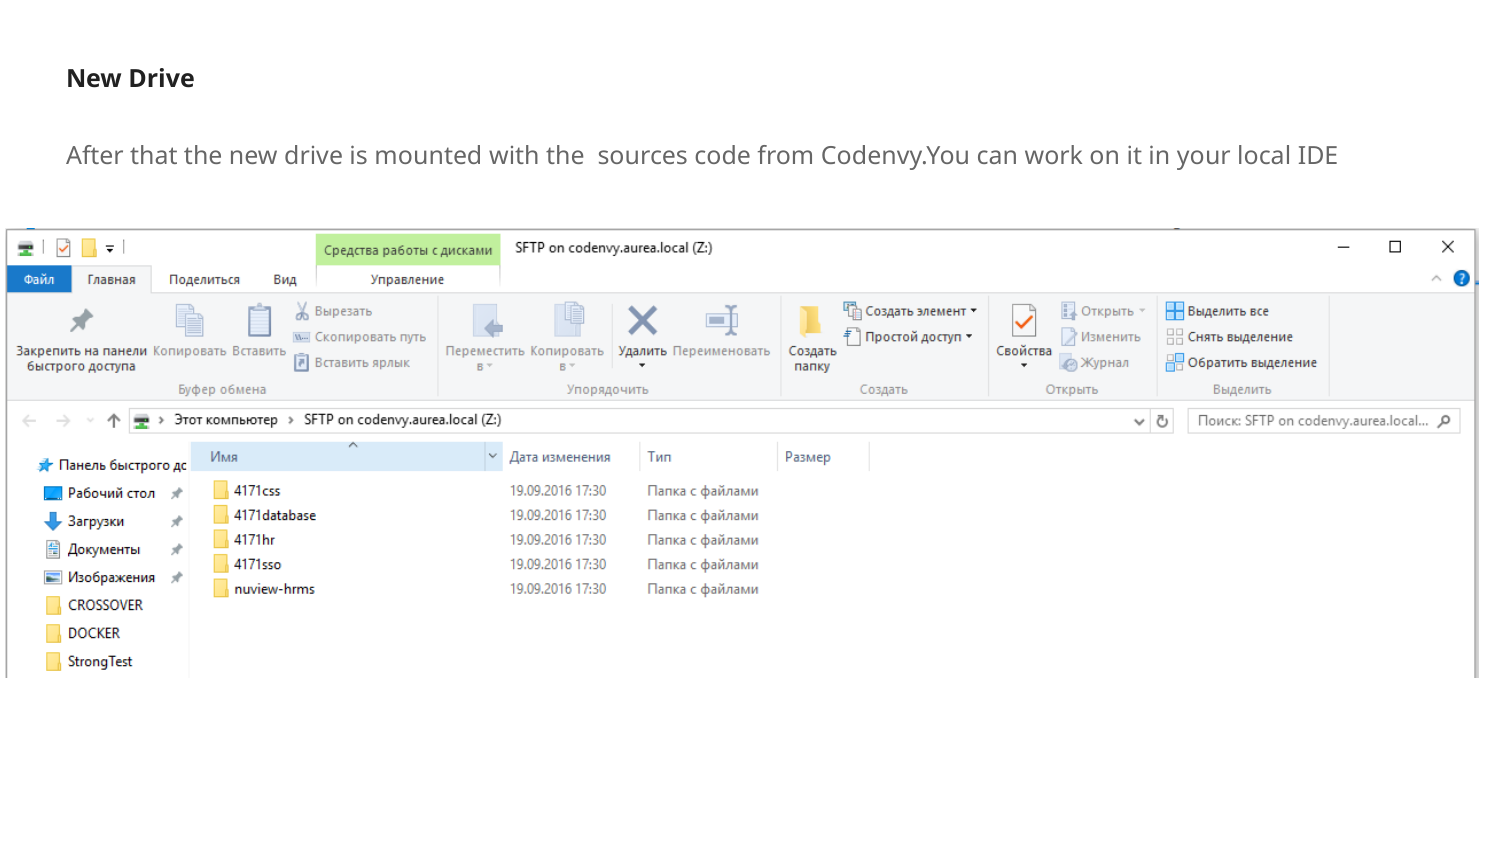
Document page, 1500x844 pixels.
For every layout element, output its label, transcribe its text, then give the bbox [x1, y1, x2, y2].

title New Drive [51, 48, 1449, 105]
list After that the new drive is mounted with the sources code from Codenvy.You can work on it in your local IDE [51, 120, 1449, 214]
picture [5, 228, 1479, 678]
